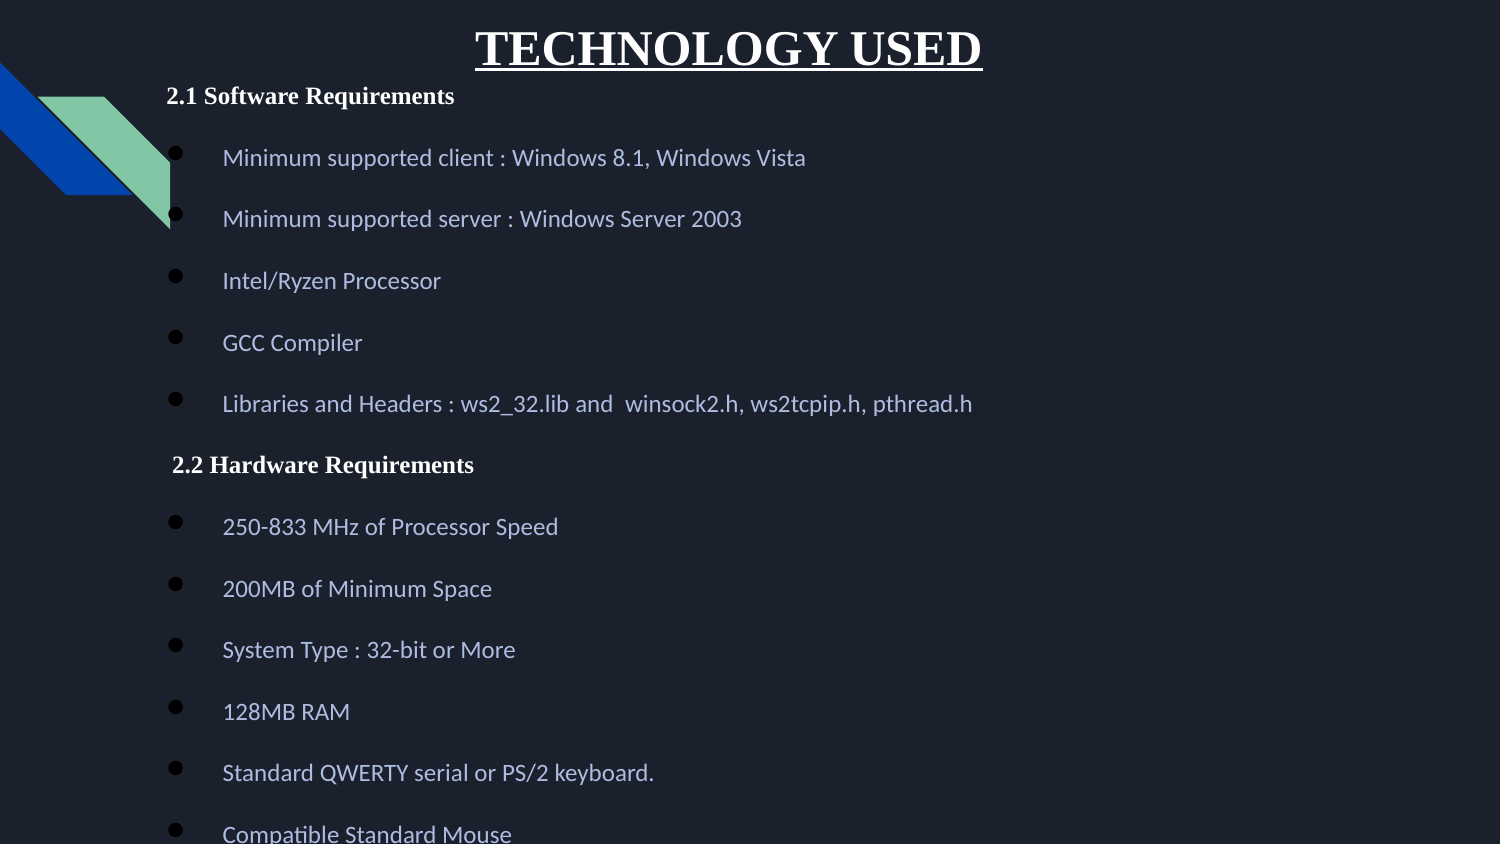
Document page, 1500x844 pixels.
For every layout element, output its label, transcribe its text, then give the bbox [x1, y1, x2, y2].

title TECHNOLOGY USED [151, 0, 1307, 150]
text_box 2.1 Software Requirements Minimum supported client : Windows 8.1, Windows Vista Minimum supported server : Windows Server 2003 Intel/Ryzen Processor GCC Compiler Libraries and Headers : ws2_32.lib and winsock2.h, ws2tcpip.h, pthread.h 2.2 Hardware Requirements 250-833 MHz of Processor Speed 200MB of Minimum Space System Type : 32-bit or More 128MB RAM Standard QWERTY serial or PS/2 keyboard. Compatible Standard Mouse [151, 57, 1281, 844]
